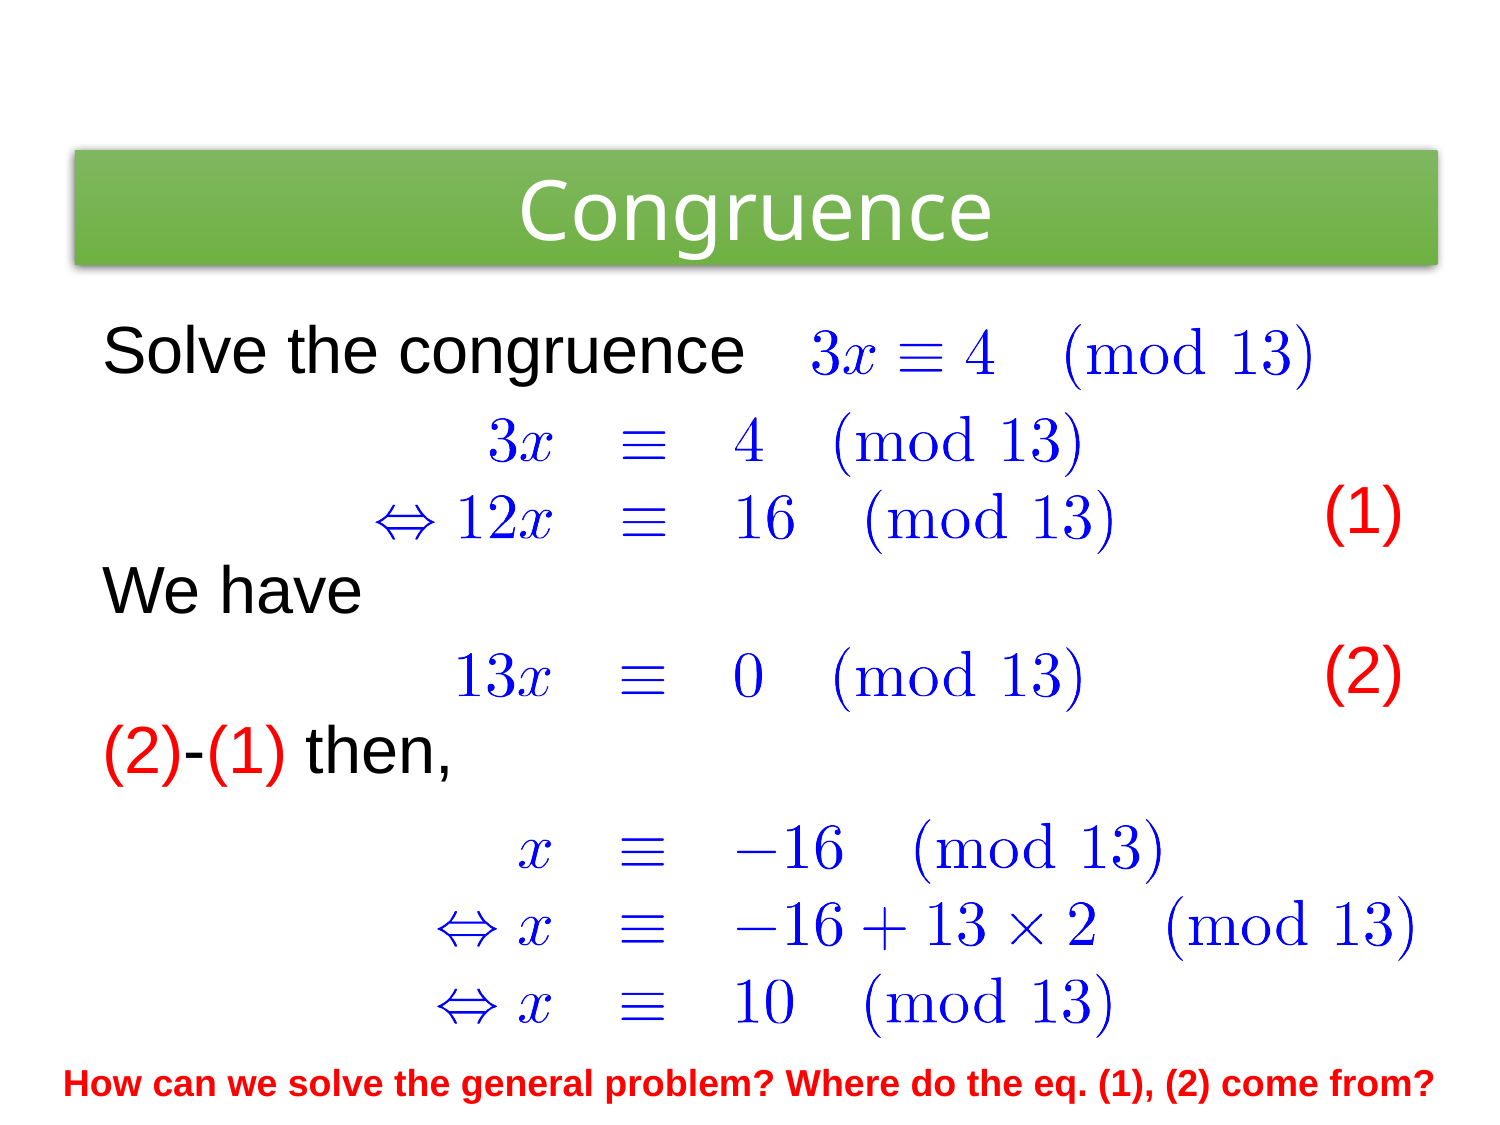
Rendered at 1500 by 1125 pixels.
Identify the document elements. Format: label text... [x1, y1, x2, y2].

picture [374, 412, 1112, 554]
picture [812, 324, 1311, 390]
picture [458, 647, 1081, 712]
text_box How can we solve the general problem? Where do the eq. (1), (2) come from? [48, 1051, 1452, 1112]
text_box Solve the congruence (1) We have (2) (2)-(1) then, [87, 299, 1438, 875]
picture [437, 819, 1413, 1038]
text_box Congruence [74, 149, 1438, 265]
